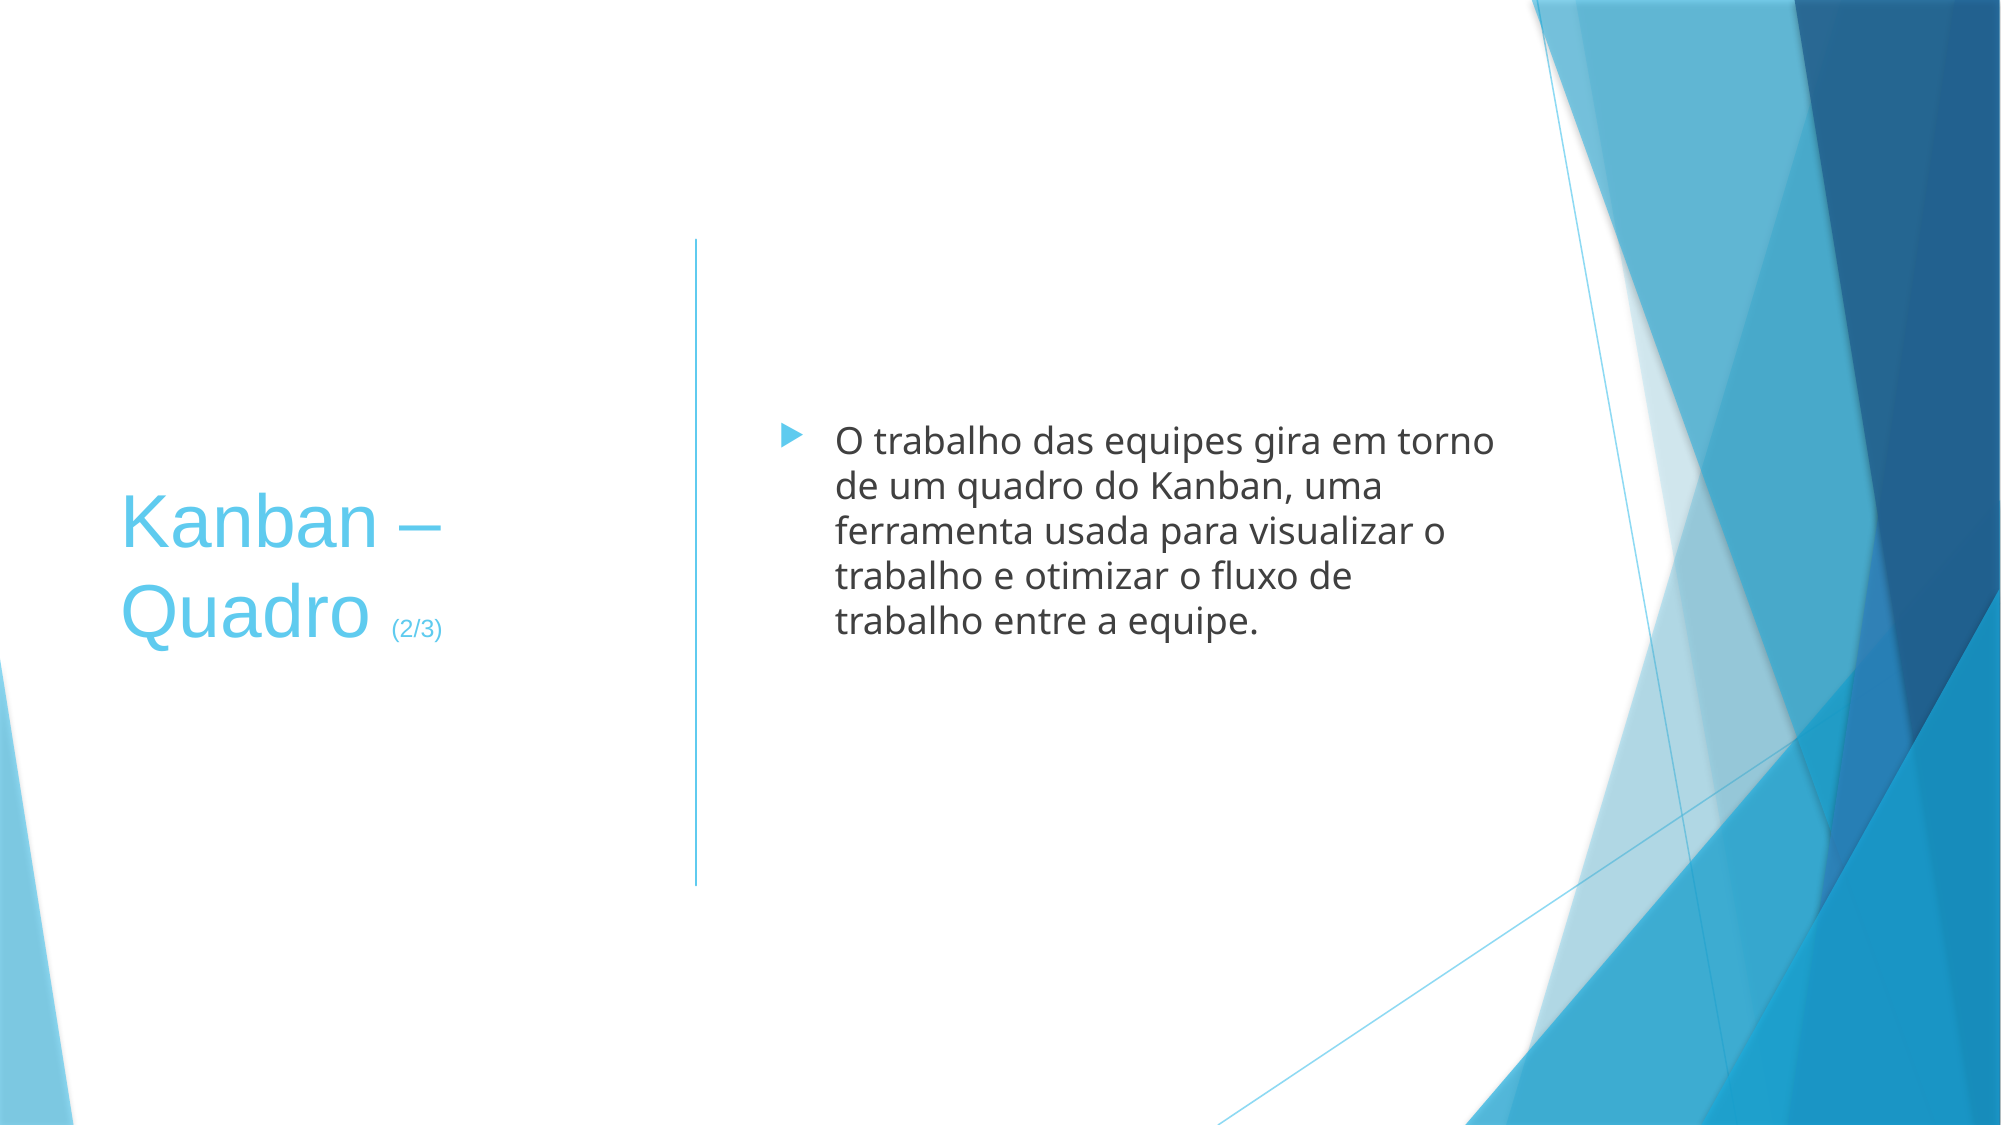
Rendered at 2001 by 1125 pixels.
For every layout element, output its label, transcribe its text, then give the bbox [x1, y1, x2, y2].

title Kanban – Quadro (2/3) [105, 133, 658, 991]
list O trabalho das equipes gira em torno de um quadro do Kanban, uma ferramenta usada para visualizar o trabalho e otimizar o fluxo de trabalho entre a equipe. [763, 133, 1522, 991]
